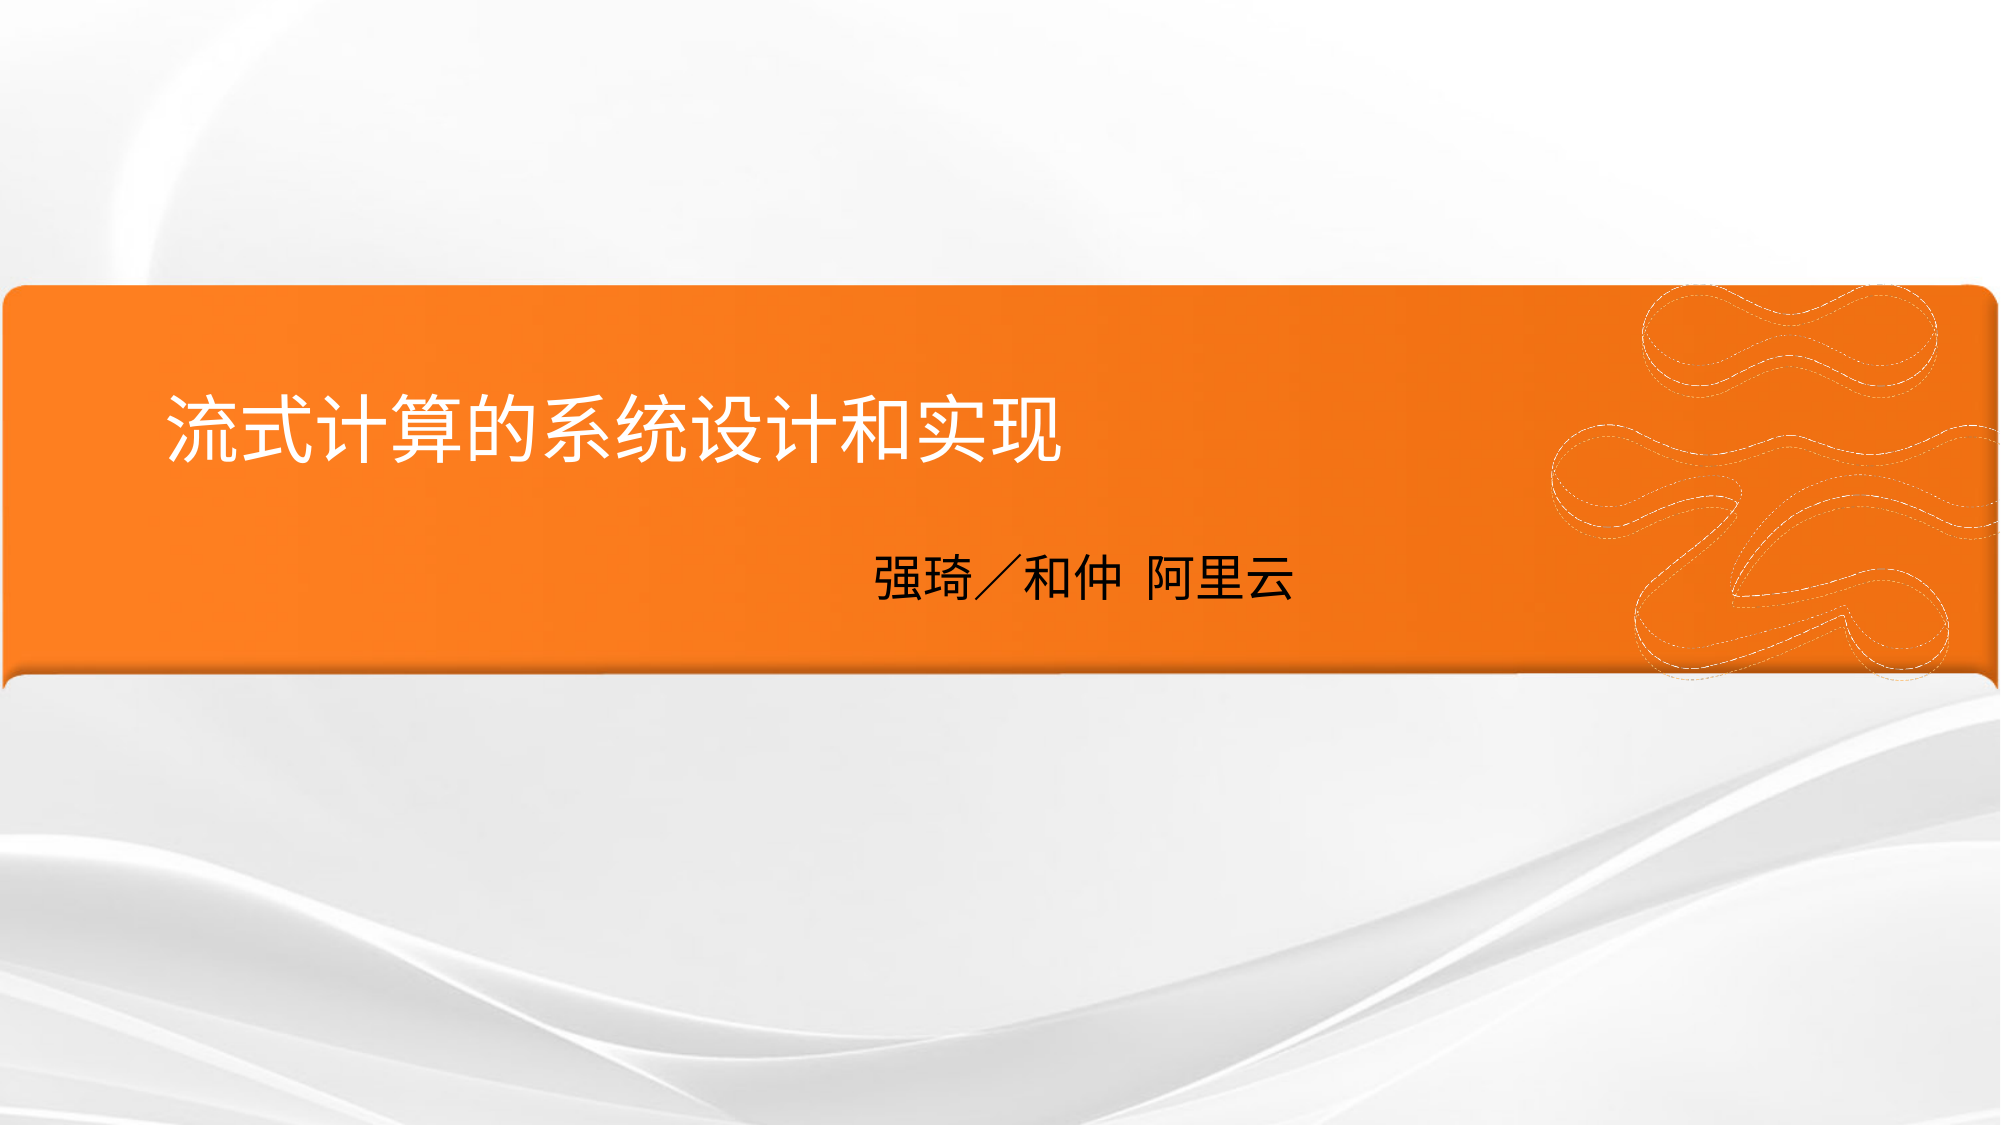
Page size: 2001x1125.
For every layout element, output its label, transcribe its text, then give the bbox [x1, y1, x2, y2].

title 流式计算的系统设计和实现 [149, 307, 1166, 549]
subtitle 强琦／和仲 阿里云 [858, 538, 1343, 639]
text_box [1551, 283, 2001, 681]
picture [0, 0, 2001, 1125]
